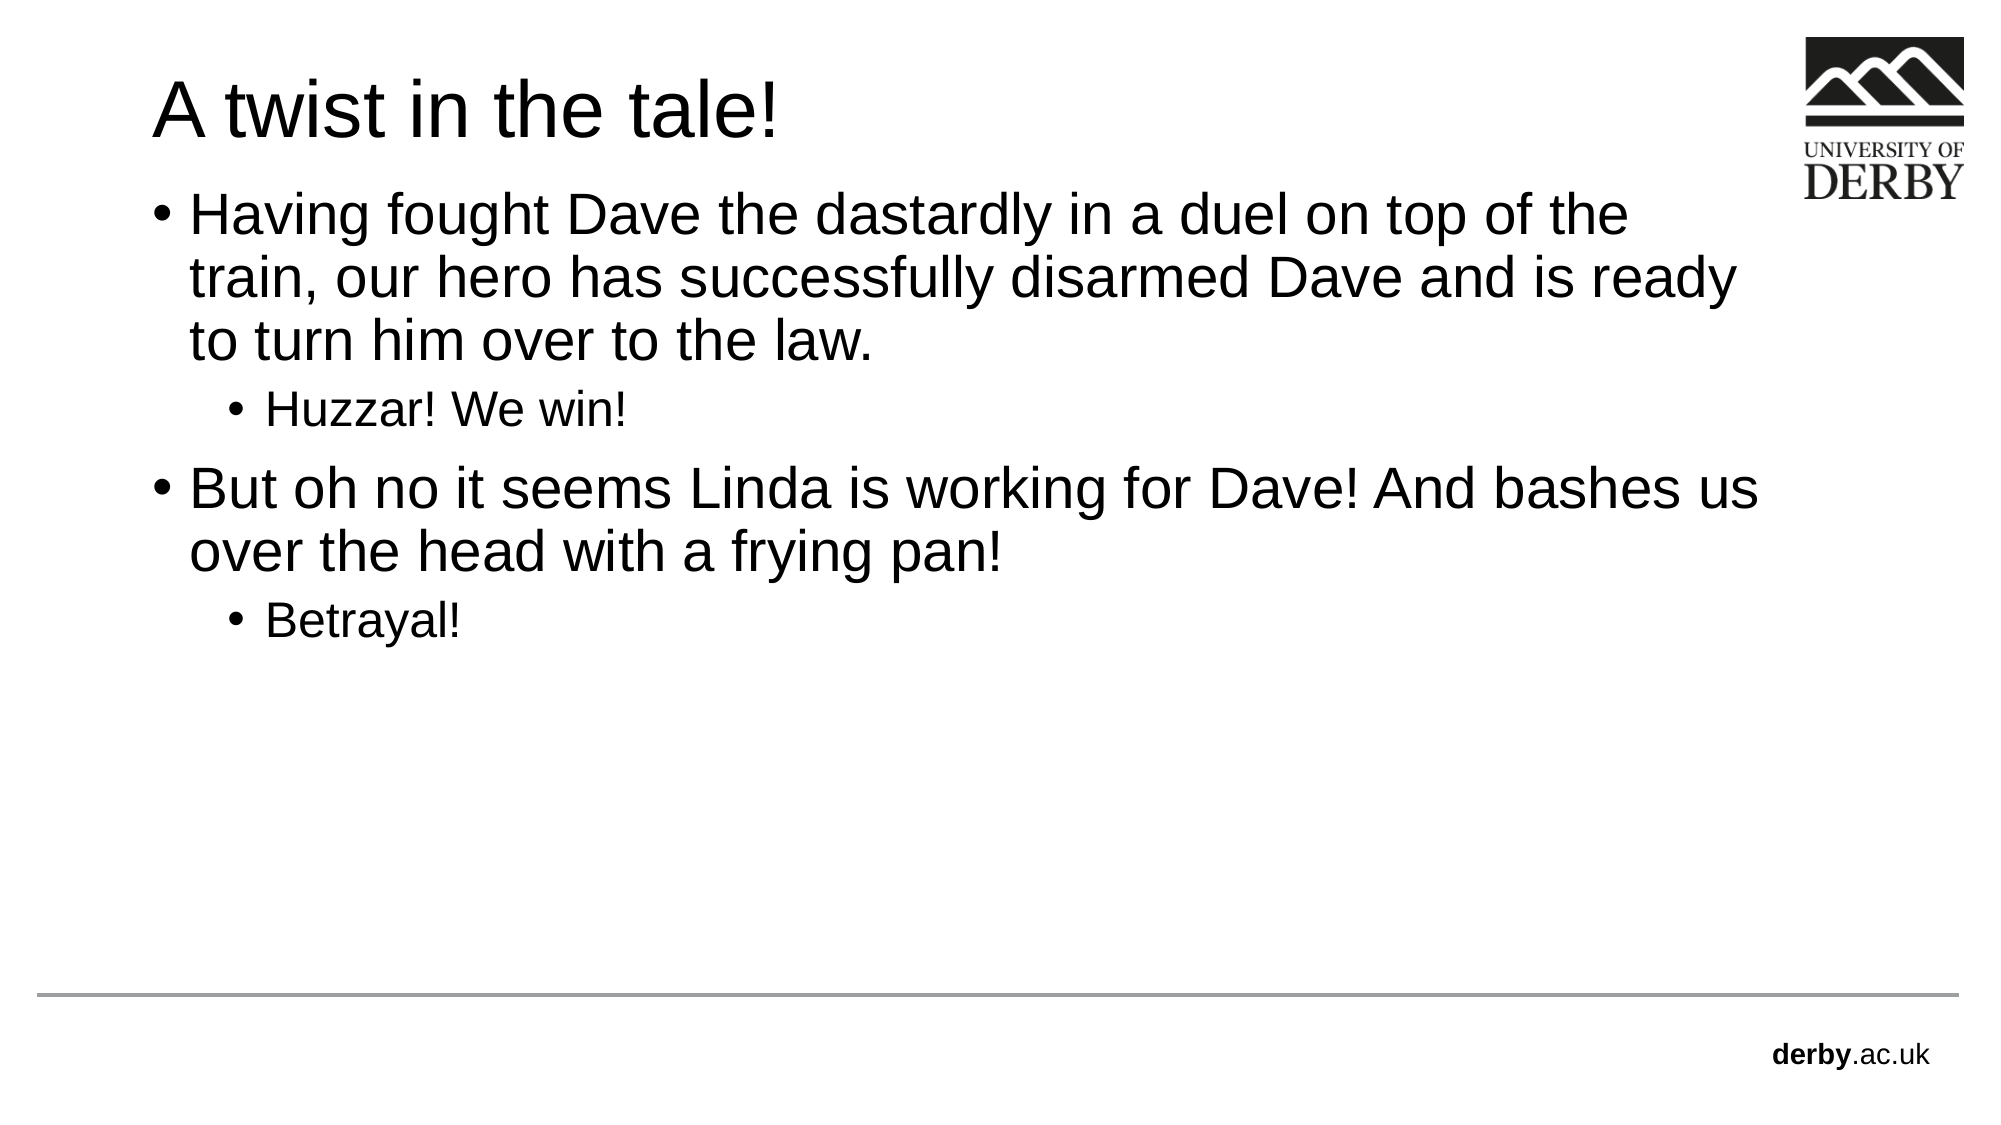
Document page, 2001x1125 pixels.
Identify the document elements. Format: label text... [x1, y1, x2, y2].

title A twist in the tale! [137, 59, 1791, 163]
picture [1804, 37, 1964, 199]
list Having fought Dave the dastardly in a duel on top of the train, our hero has successfully disarmed Dave and is ready to turn him over to the law. Huzzar! We win! But oh no it seems Linda is working for Dave! And bashes us over the head with a frying pan! Betrayal! [137, 177, 1791, 985]
